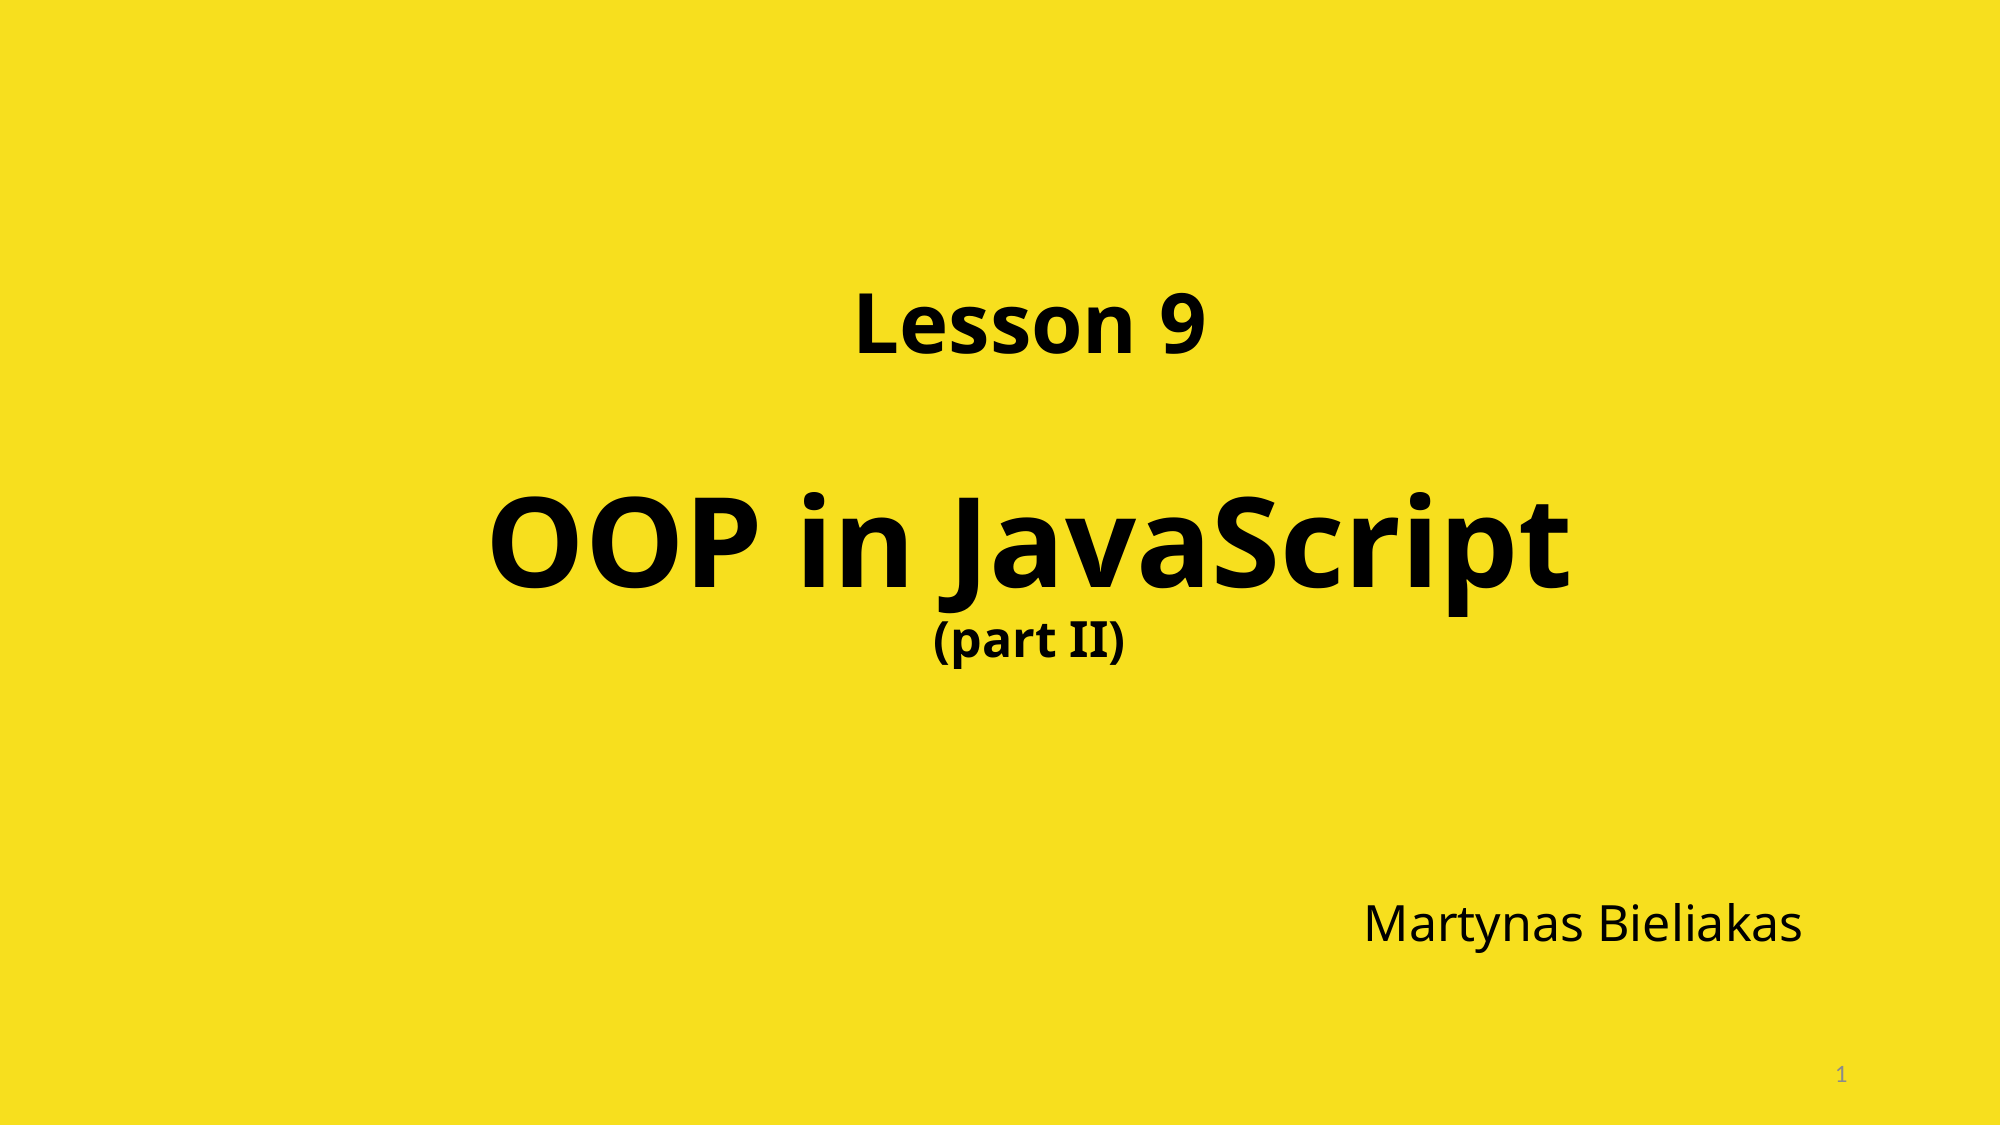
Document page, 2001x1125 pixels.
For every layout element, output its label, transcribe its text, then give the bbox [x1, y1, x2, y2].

subtitle Martynas Bieliakas [318, 890, 1819, 1045]
title Lesson 9 OOP in JavaScript (part II) [240, 198, 1819, 752]
slide_number 1 [1412, 1042, 1863, 1103]
